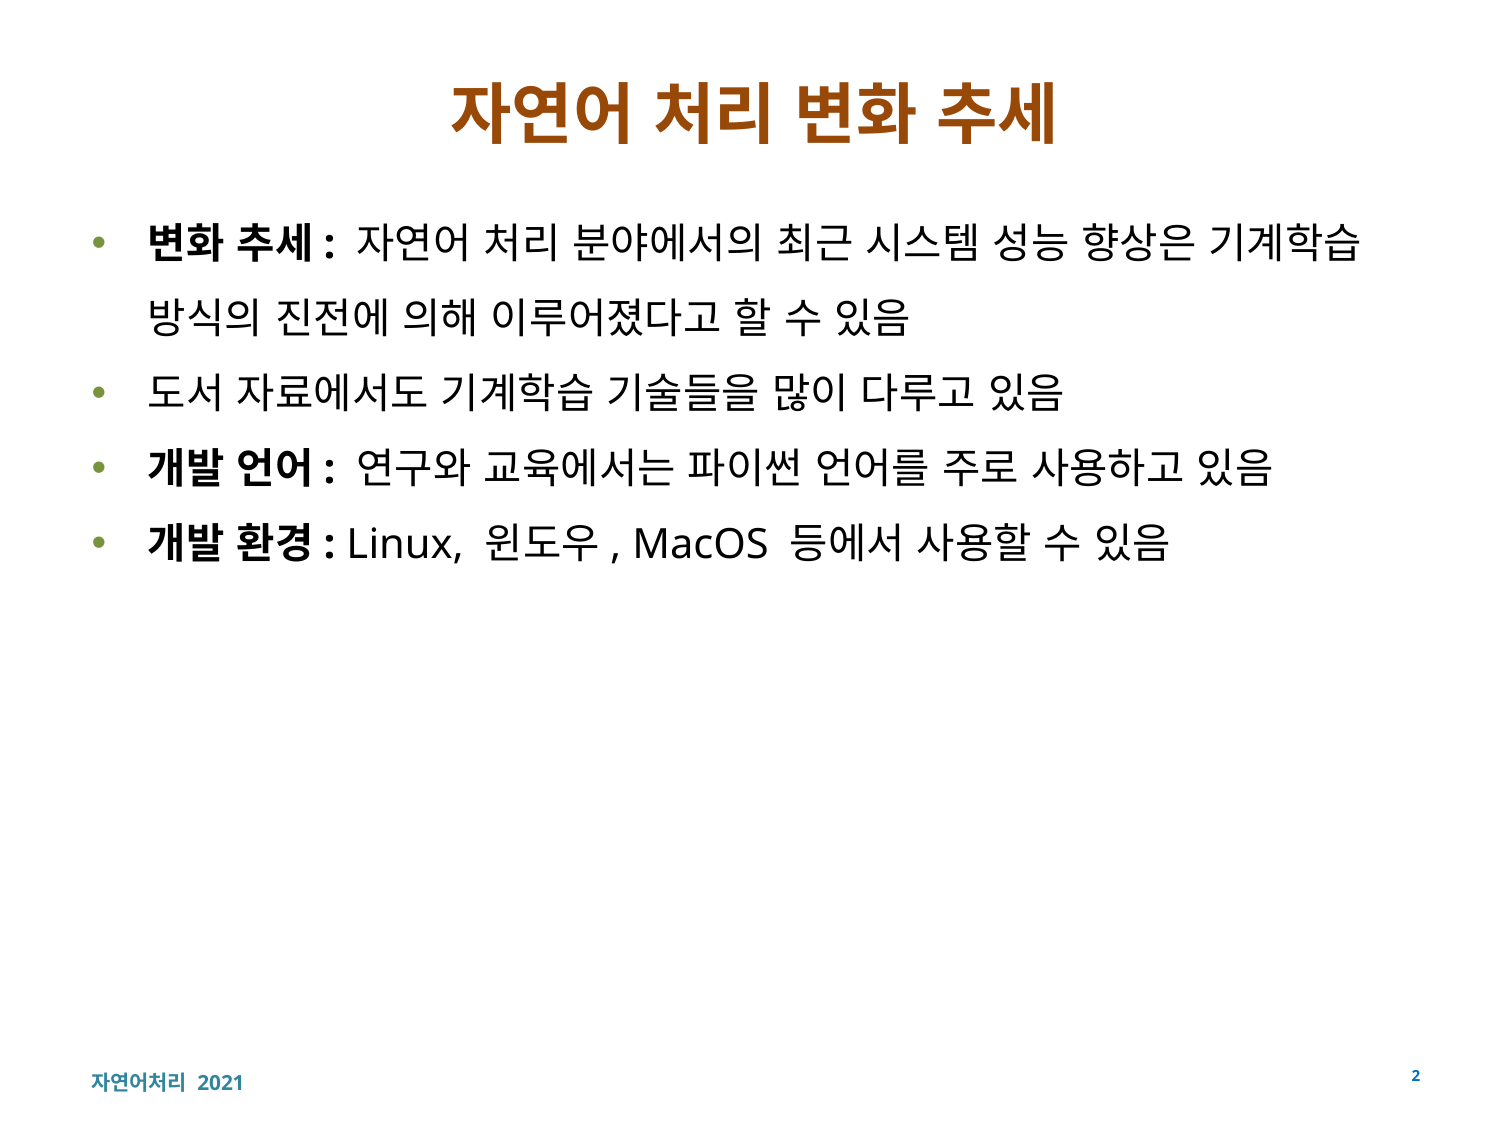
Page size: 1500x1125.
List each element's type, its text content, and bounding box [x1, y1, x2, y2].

list 변화 추세: 자연어 처리 분야에서의 최근 시스템 성능 향상은 기계학습 방식의 진전에 의해 이루어졌다고 할 수 있음 도서 자료에서도 기계학습 기술들을 많이 다루고 있음 개발 언어: 연구와 교육에서는 파이썬 언어를 주로 사용하고 있음 개발 환경: Linux, 윈도우, MacOS 등에서 사용할 수 있음 [76, 184, 1436, 1024]
title 자연어 처리 변화 추세 [75, 66, 1436, 157]
